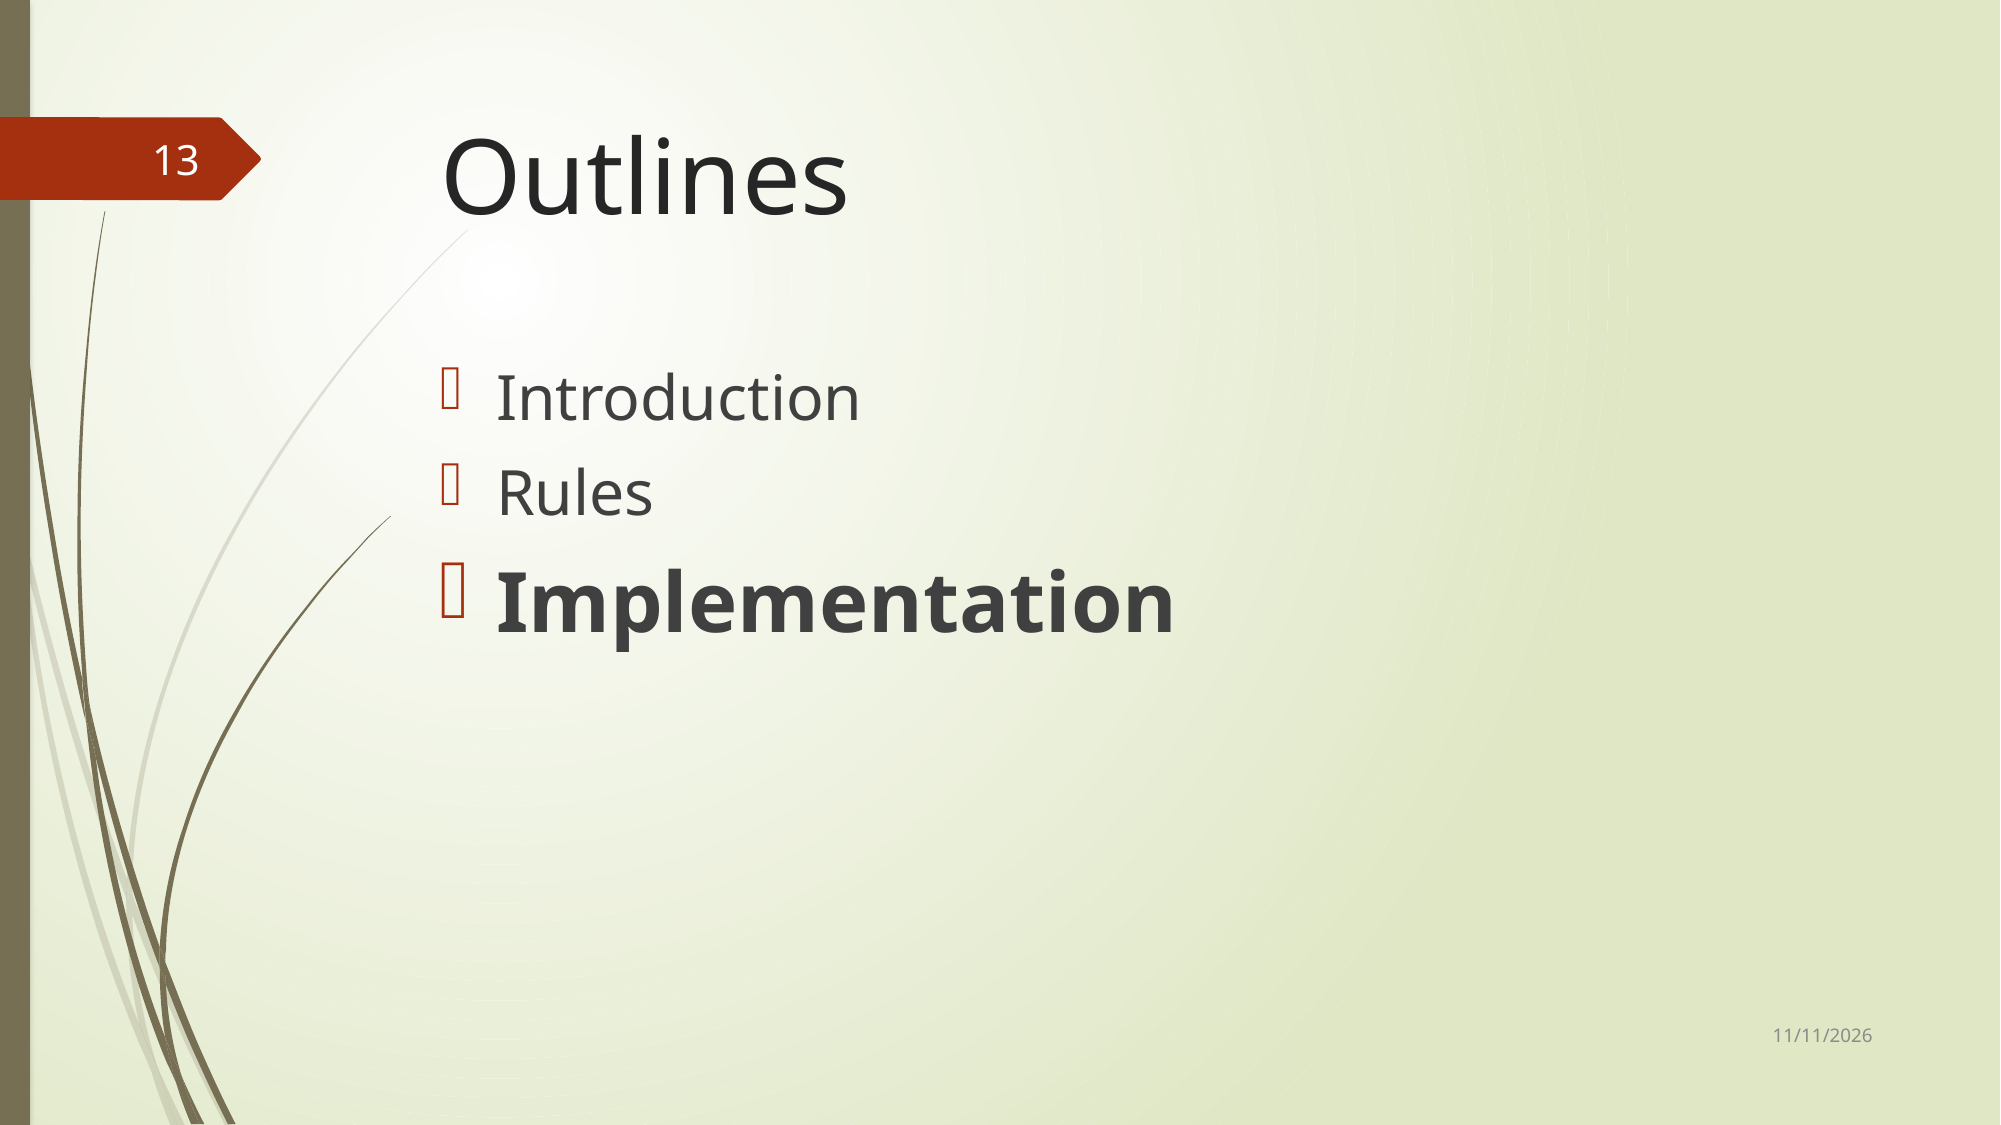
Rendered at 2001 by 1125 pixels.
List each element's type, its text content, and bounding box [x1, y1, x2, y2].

title Outlines [425, 102, 1888, 313]
list Introduction Rules Implementation [424, 350, 1888, 970]
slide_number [1699, 1005, 1888, 1067]
slide_number 13 [87, 129, 216, 190]
